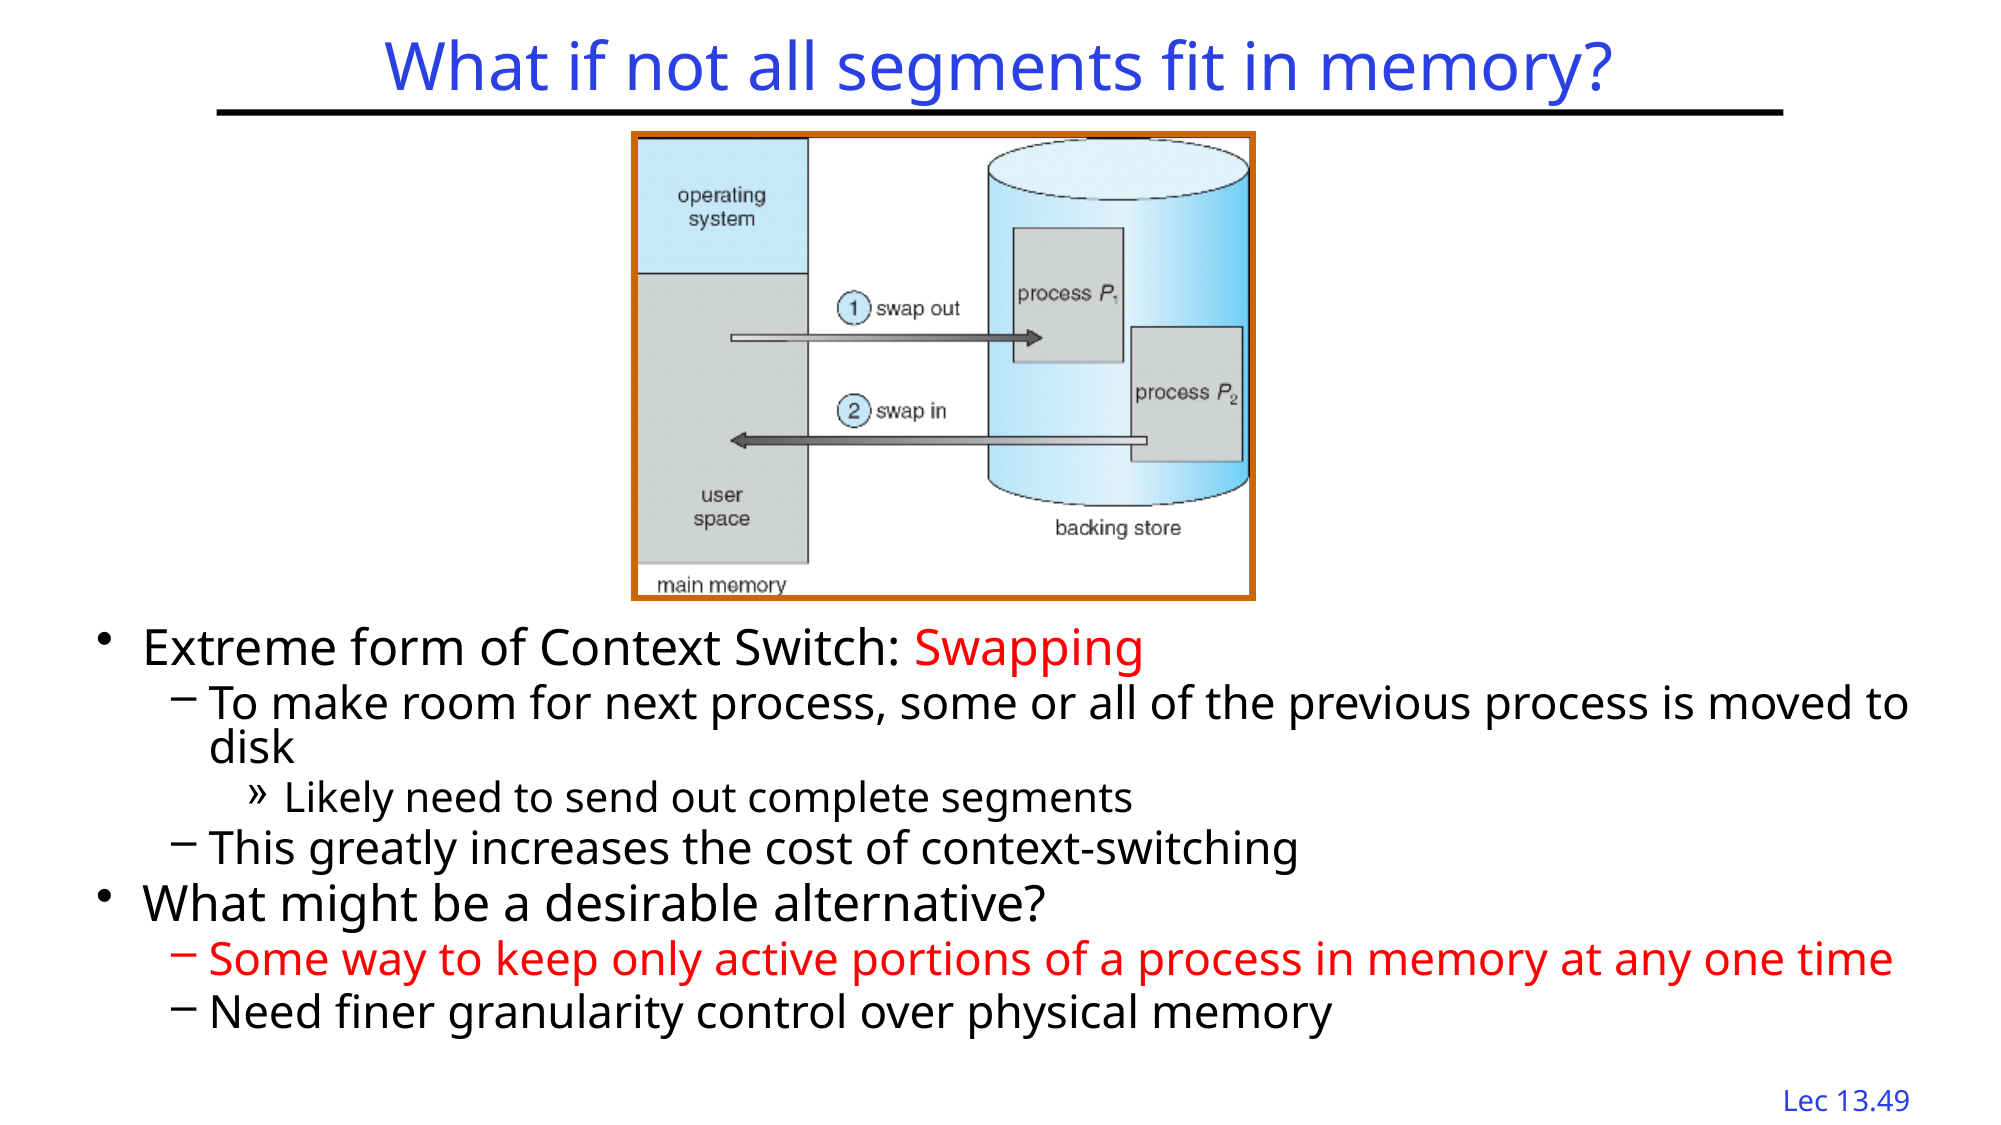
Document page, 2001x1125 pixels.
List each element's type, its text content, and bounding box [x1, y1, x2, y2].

picture [637, 137, 1251, 595]
title What if not all segments fit in memory? [216, 24, 1784, 113]
list Extreme form of Context Switch: Swapping To make room for next process, some or all of the previous process is moved to disk Likely need to send out complete segments This greatly increases the cost of context-switching What might be a desirable alternative? Some way to keep only active portions of a process in memory at any one time Need finer granularity control over physical memory [81, 619, 1963, 1063]
